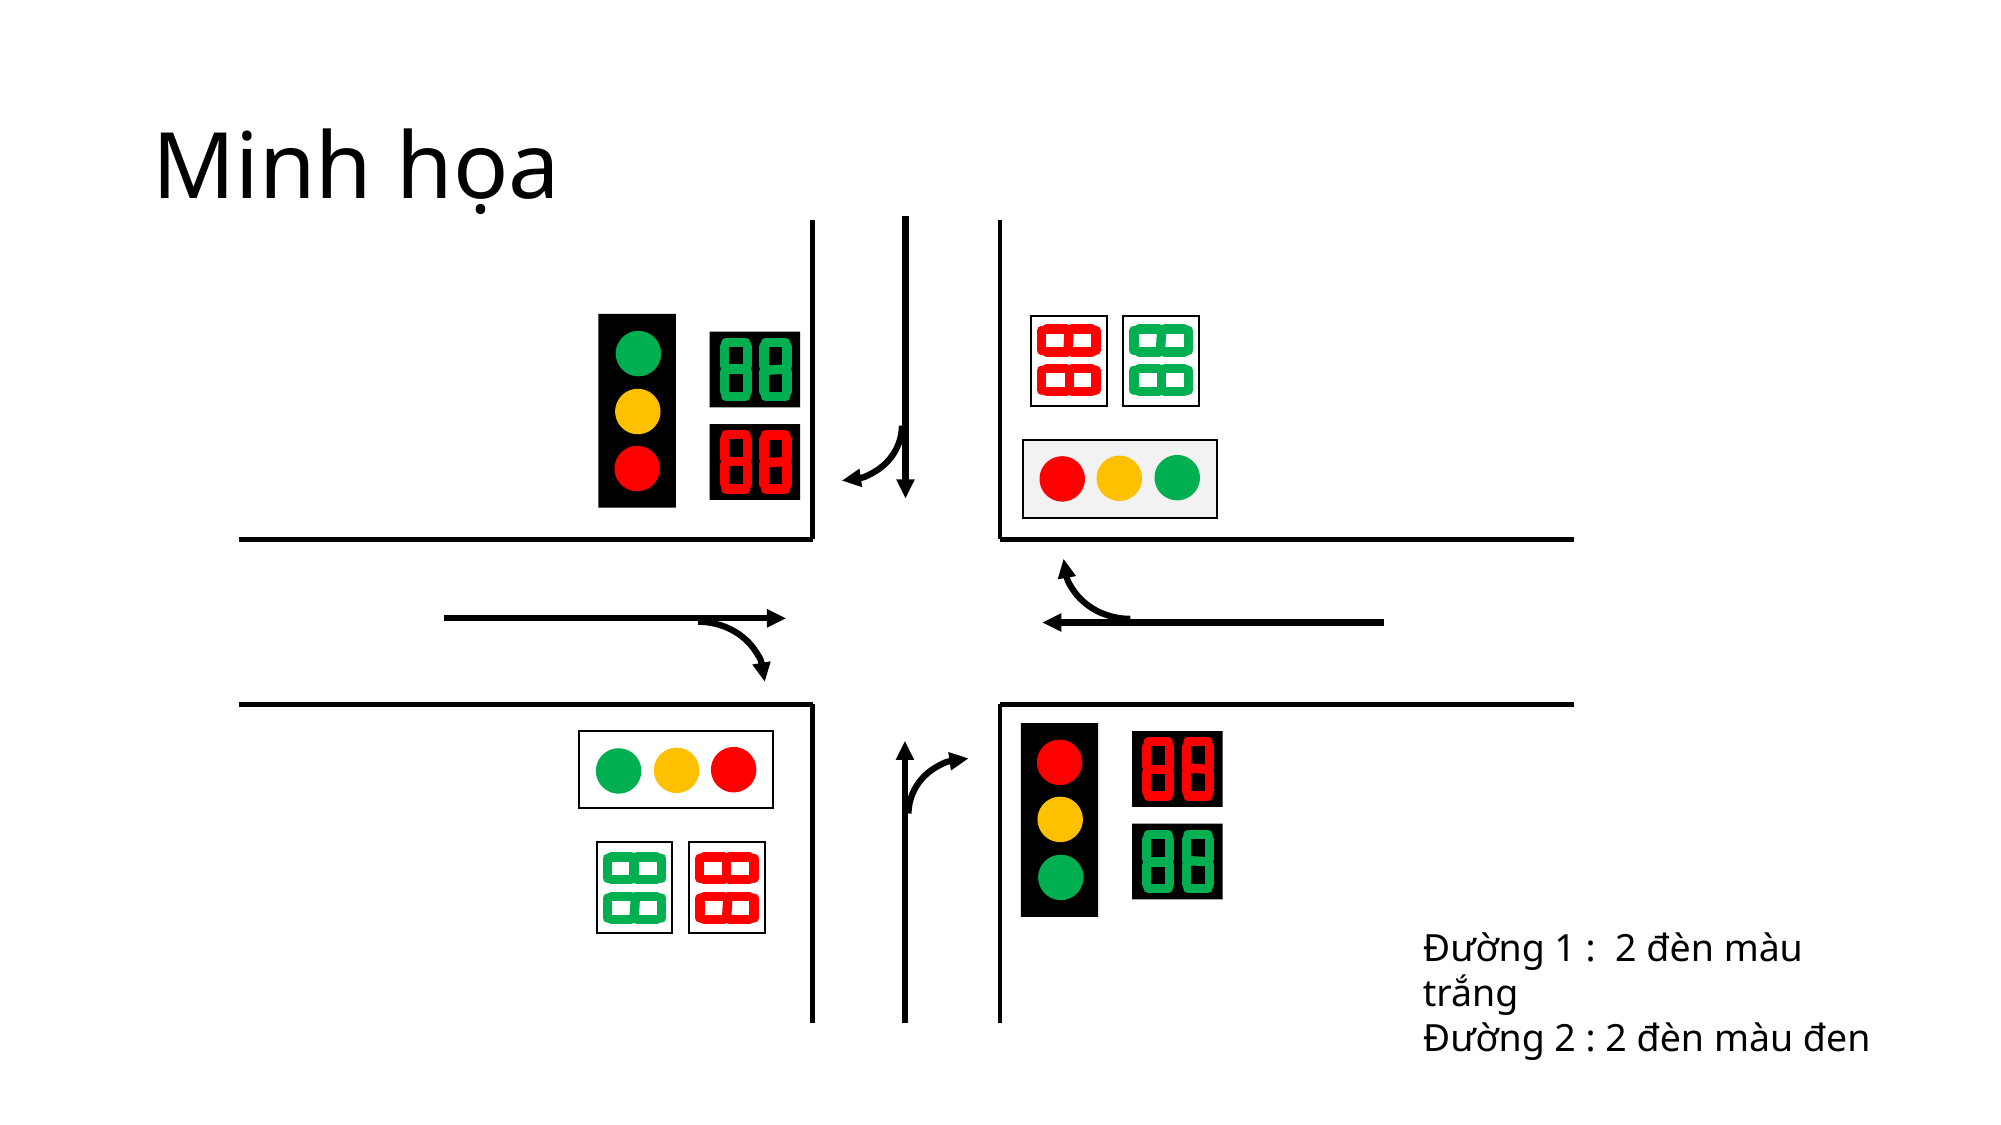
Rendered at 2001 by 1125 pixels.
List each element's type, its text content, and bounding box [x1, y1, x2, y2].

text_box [1020, 723, 1223, 917]
title Minh họa [137, 59, 1863, 278]
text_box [999, 220, 1574, 540]
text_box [444, 618, 786, 742]
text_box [238, 220, 813, 540]
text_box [1042, 499, 1384, 623]
text_box Đường 1 : 2 đèn màu trắng Đường 2 : 2 đèn màu đen [1408, 916, 1907, 1067]
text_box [574, 742, 777, 929]
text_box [703, 295, 985, 419]
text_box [598, 313, 801, 508]
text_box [825, 820, 1108, 944]
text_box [999, 704, 1574, 1024]
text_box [238, 704, 813, 1024]
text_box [1018, 319, 1221, 514]
